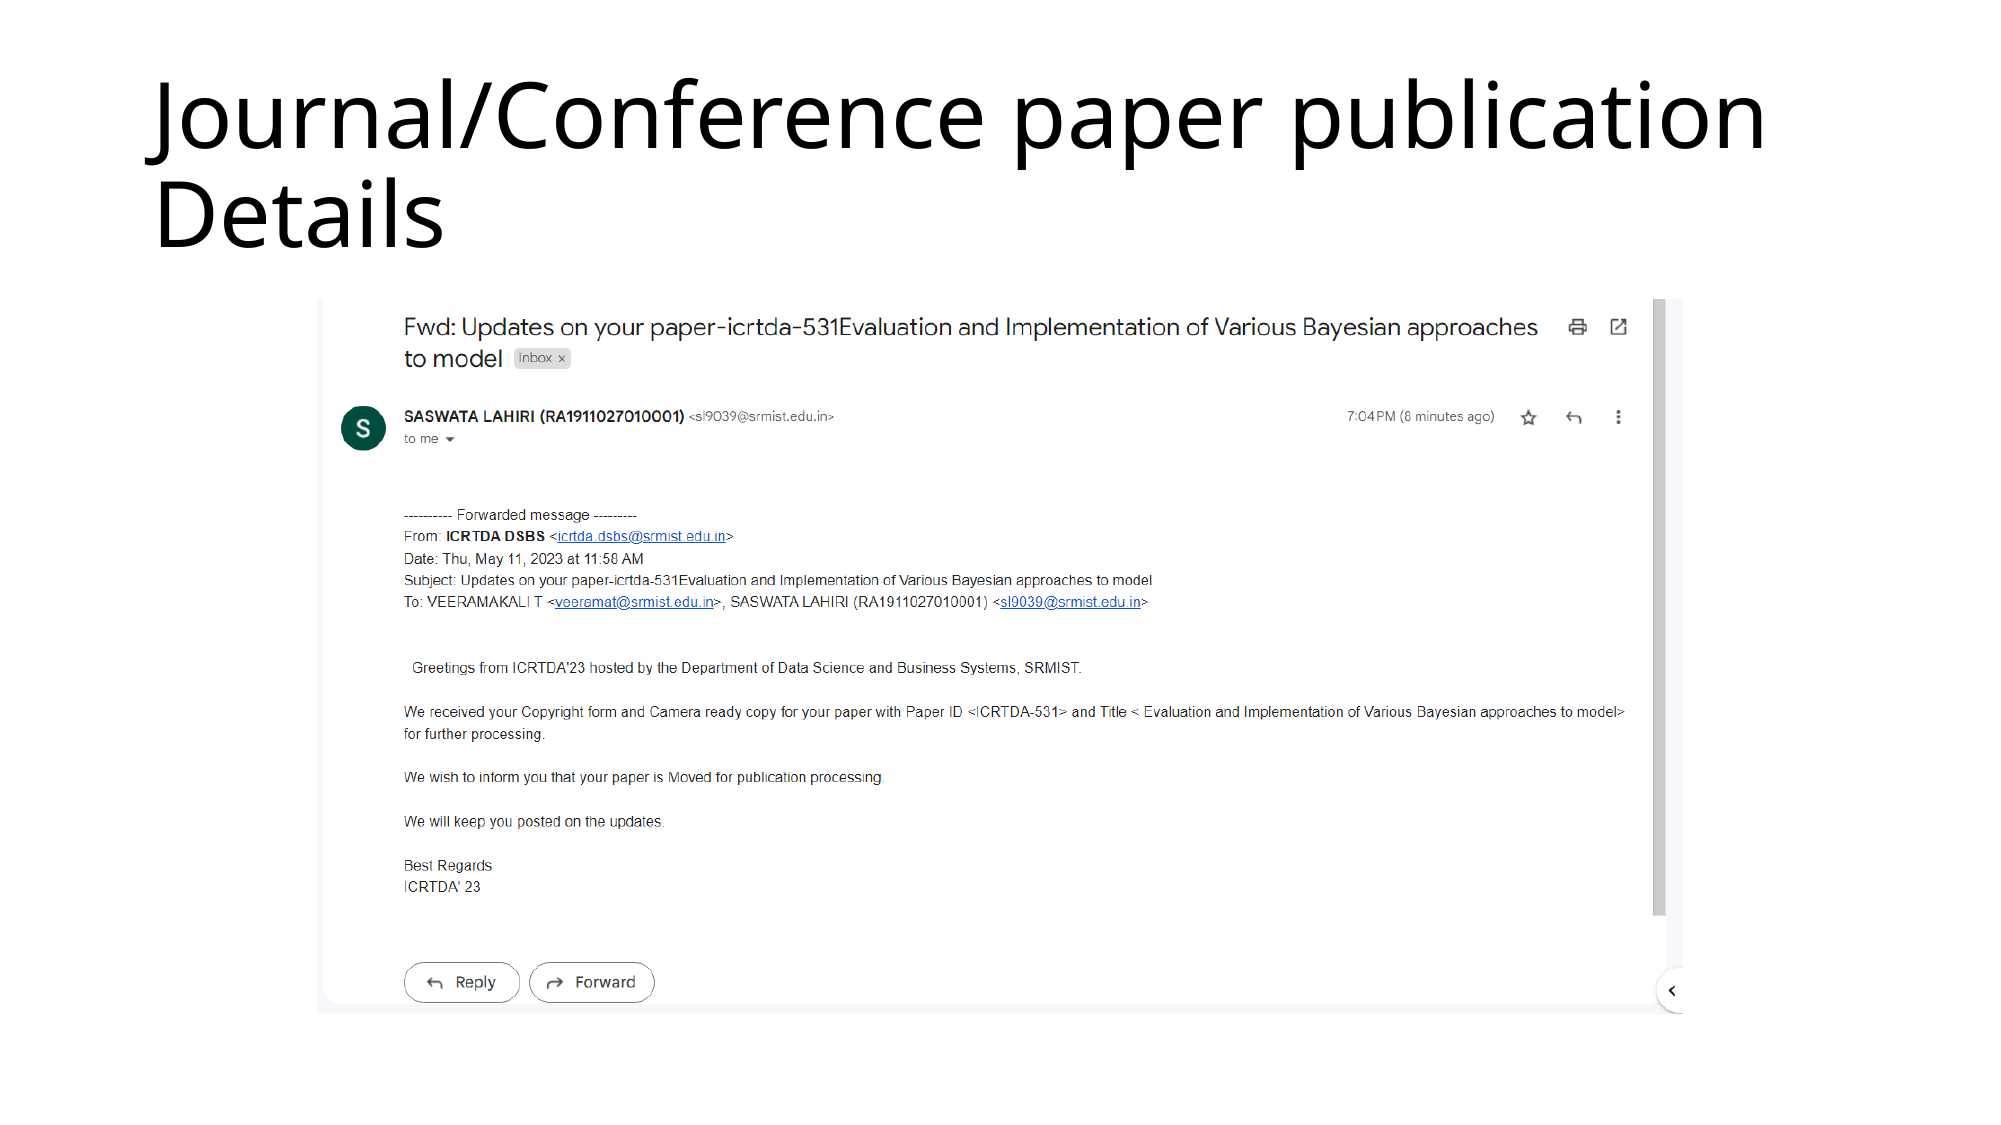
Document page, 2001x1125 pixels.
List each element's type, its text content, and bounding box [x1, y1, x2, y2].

title Journal/Conference paper publication Details [137, 59, 1863, 278]
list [317, 299, 1683, 1014]
